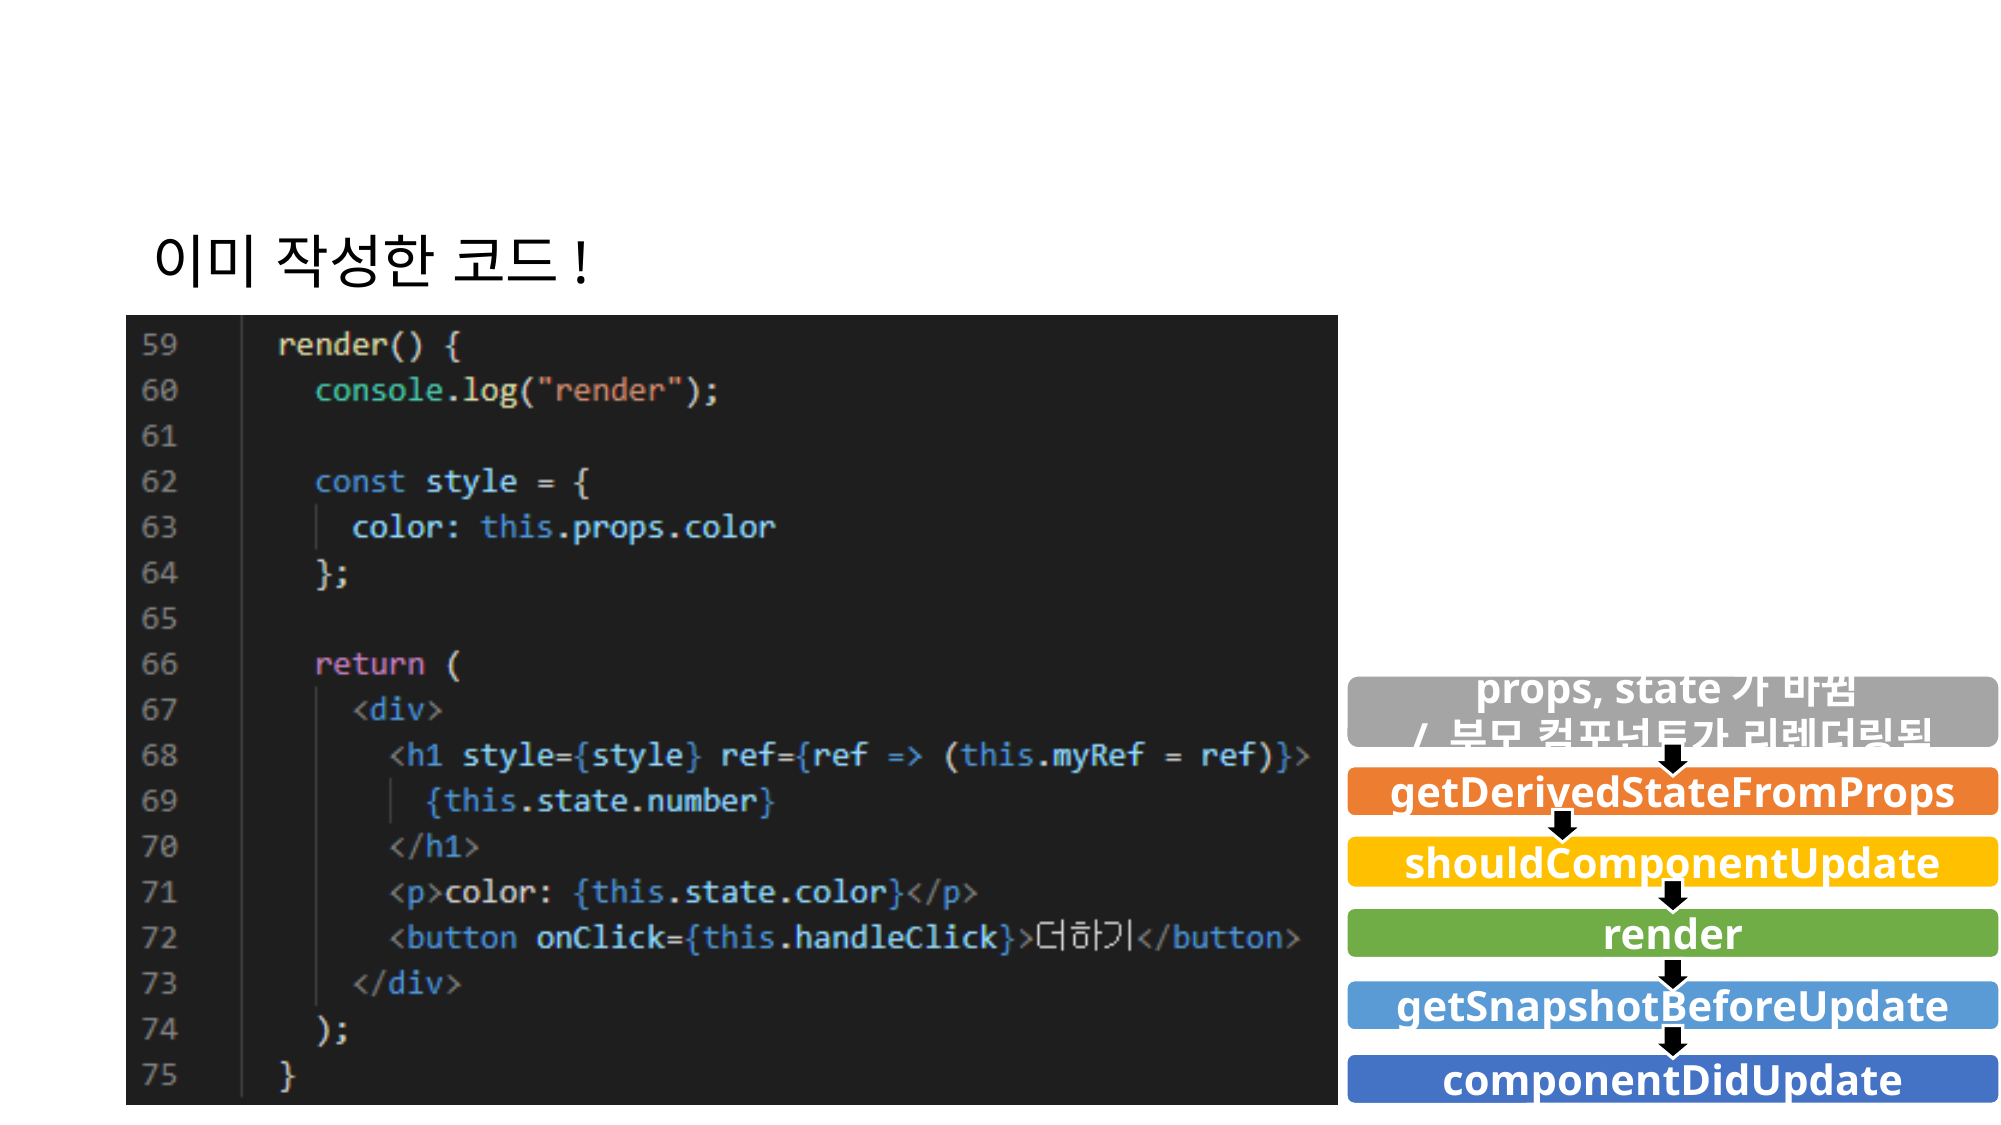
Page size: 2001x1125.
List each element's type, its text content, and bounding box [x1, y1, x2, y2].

list 이미 작성한 코드! [137, 225, 1863, 939]
picture [126, 315, 1338, 1105]
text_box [1345, 675, 2000, 1105]
